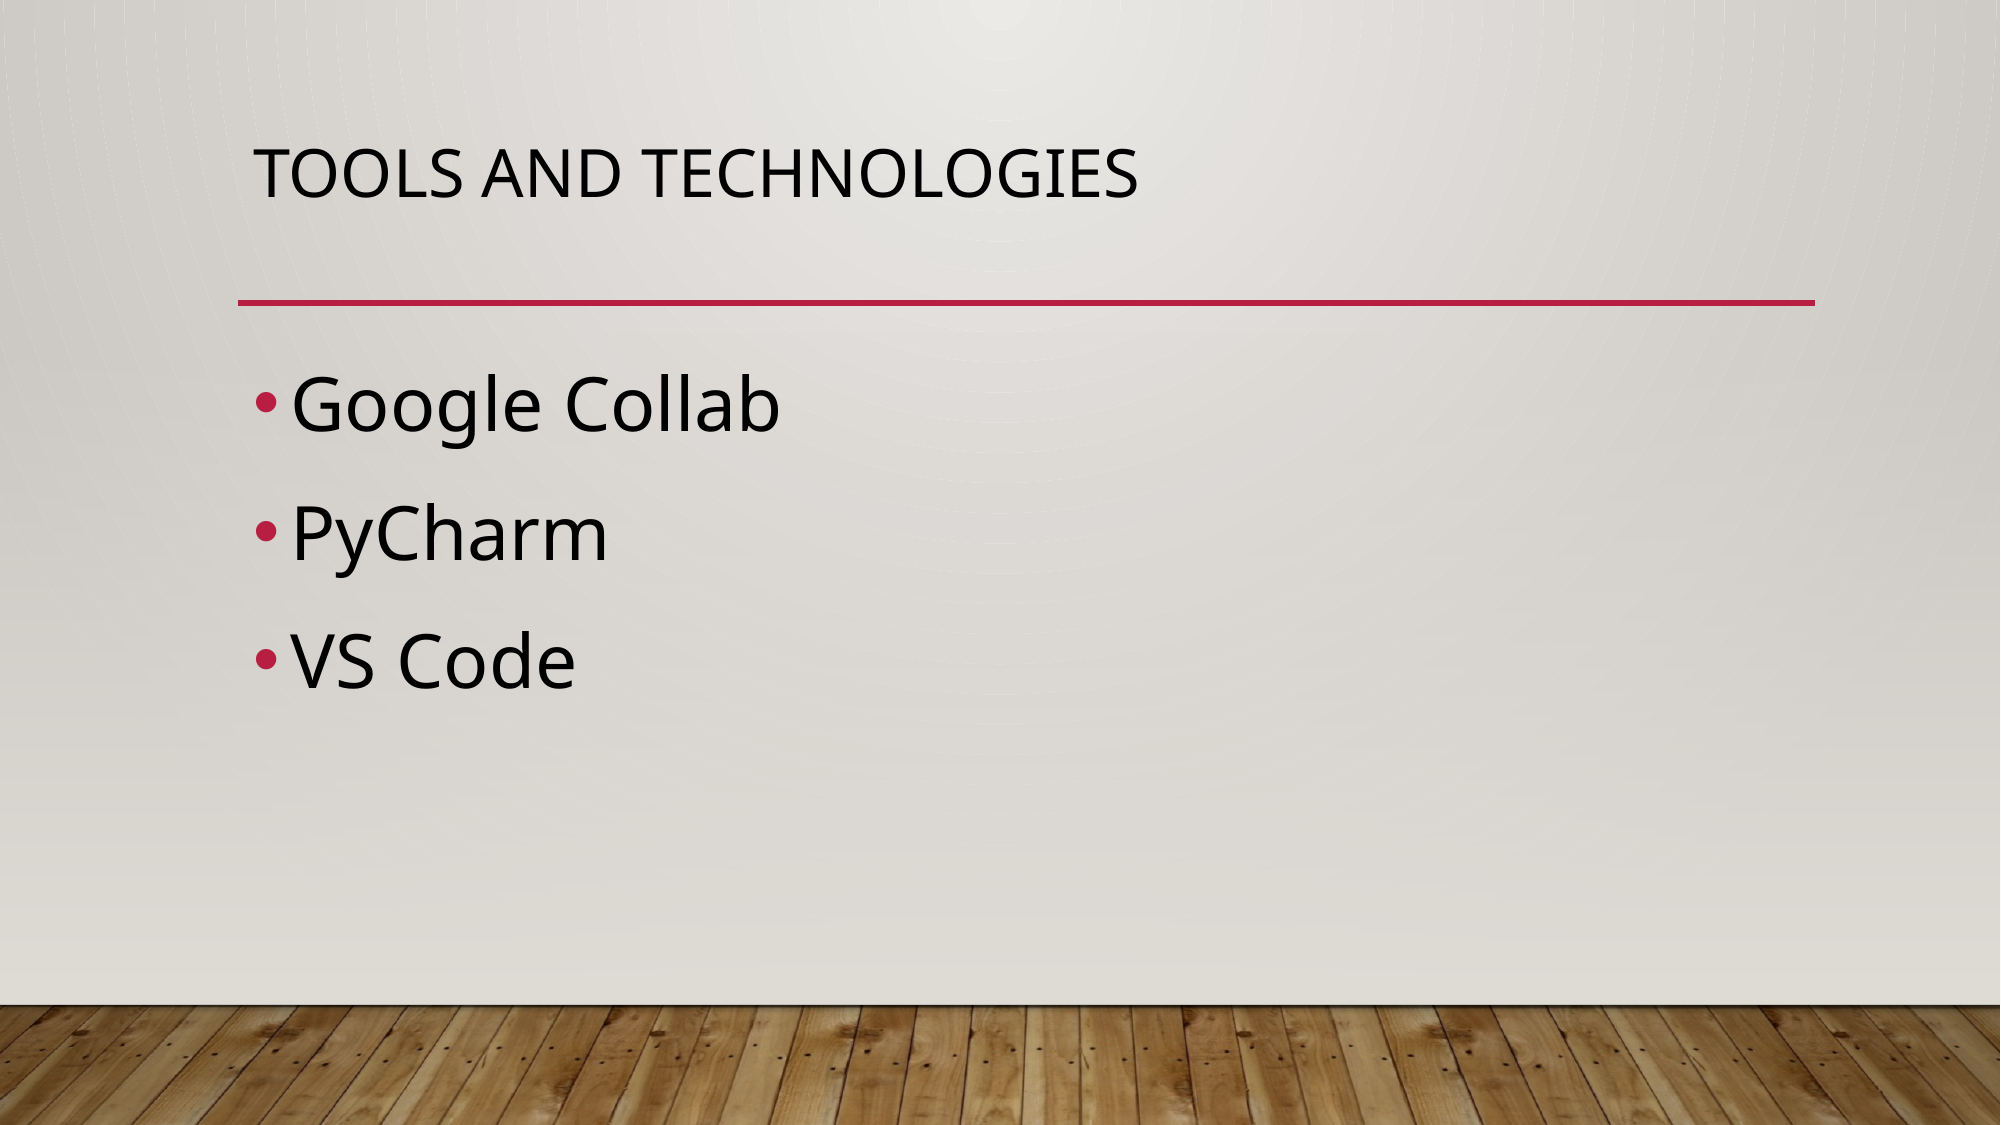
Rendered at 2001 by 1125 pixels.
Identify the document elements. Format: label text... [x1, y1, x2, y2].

list Google Collab PyCharm VS Code [238, 330, 1814, 897]
title ToOLs And Technologies [238, 131, 1814, 305]
picture [0, 1005, 2000, 1125]
